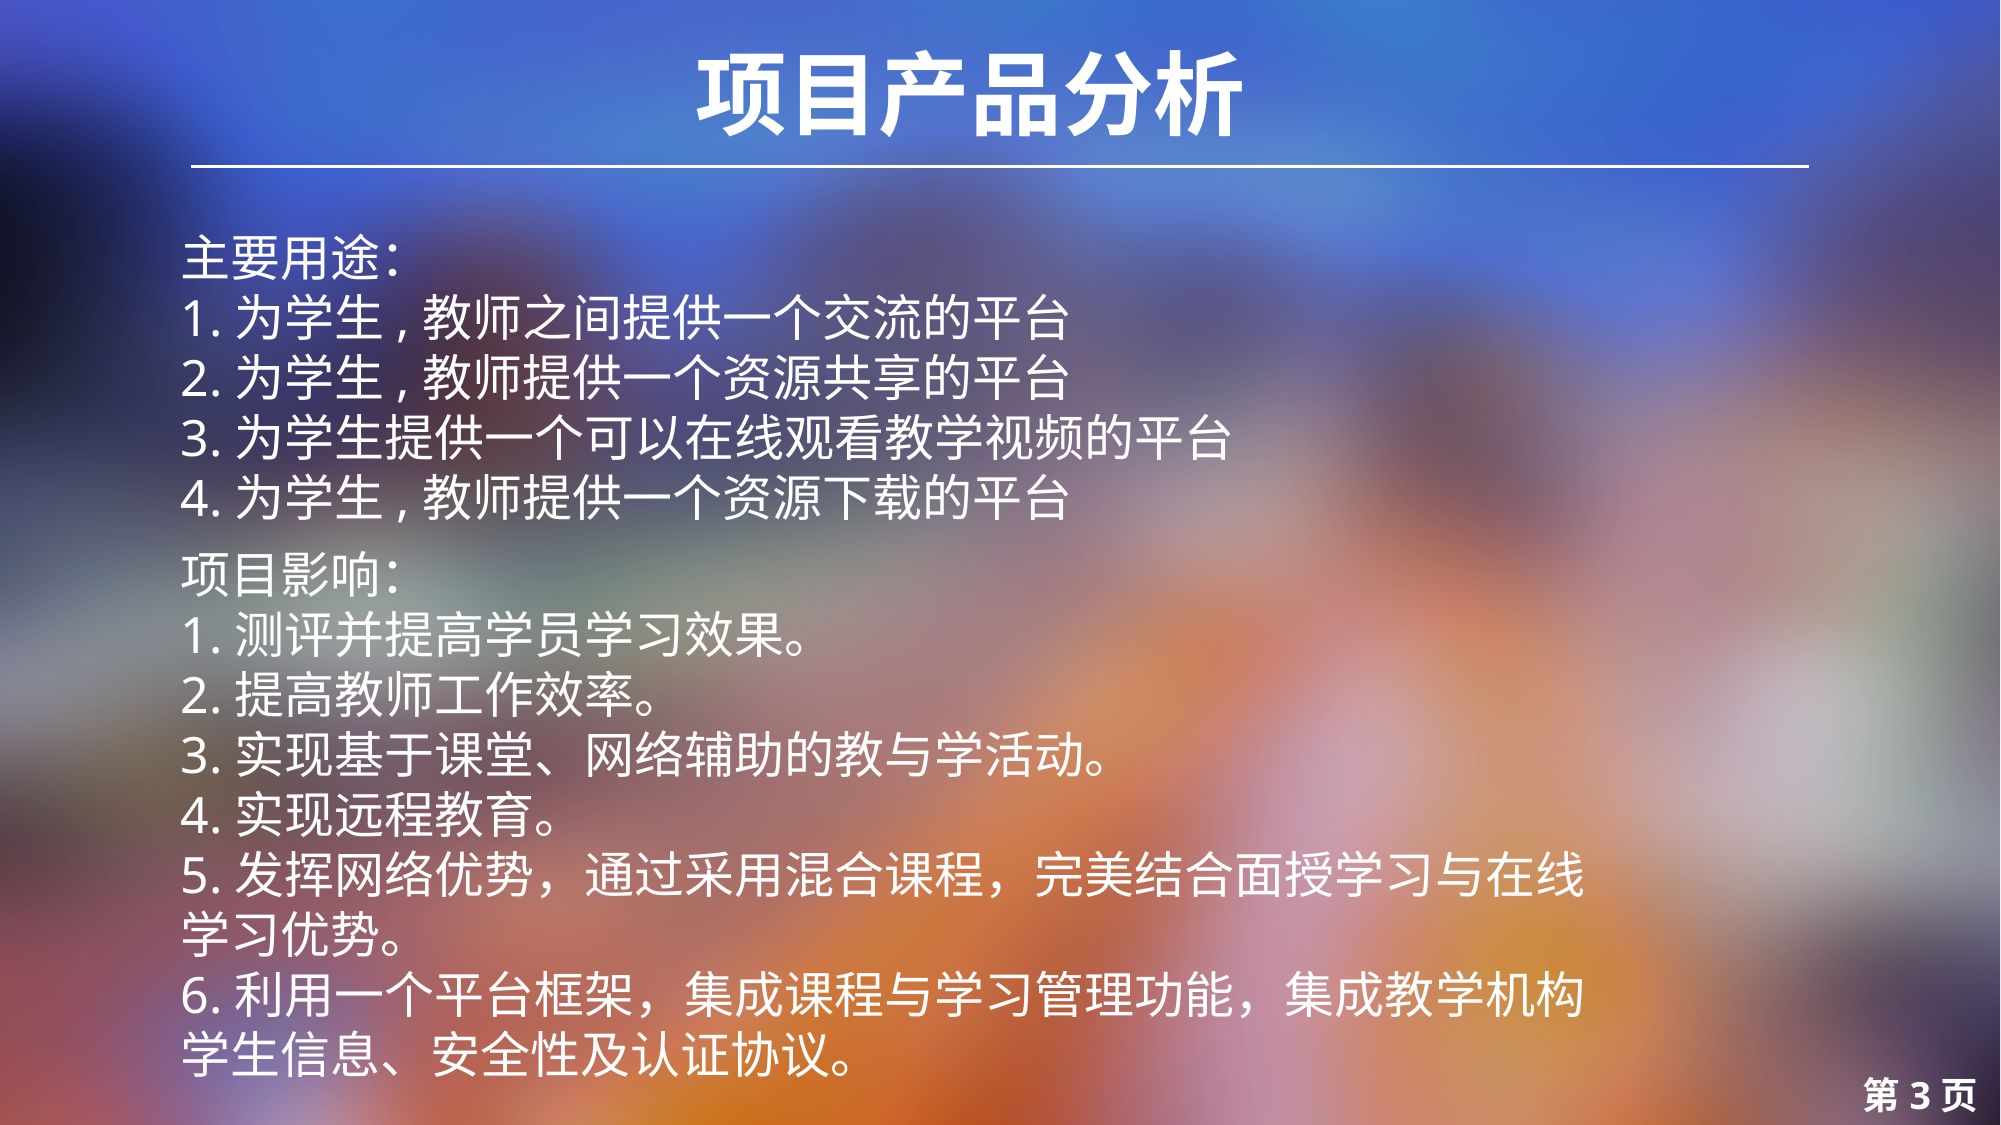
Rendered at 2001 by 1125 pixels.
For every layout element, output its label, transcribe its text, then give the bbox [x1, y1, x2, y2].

text_box 第3页 [1848, 1064, 2000, 1125]
text_box 项目产品分析 [259, 29, 1682, 155]
text_box 主要用途： 1.为学生,教师之间提供一个交流的平台 2.为学生,教师提供一个资源共享的平台 3.为学生提供一个可以在线观看教学视频的平台 4.为学生,教师提供一个资源下载的平台 [165, 219, 1834, 579]
picture [0, 0, 2001, 1125]
text_box 项目影响： 1.测评并提高学员学习效果。 2.提高教师工作效率。 3.实现基于课堂、网络辅助的教与学活动。 4.实现远程教育。 5.发挥网络优势，通过采用混合课程，完美结合面授学习与在线学习优势。 6.利用一个平台框架，集成课程与学习管理功能，集成教学机构学生信息、安全性及认证协议。 [165, 536, 1626, 1125]
